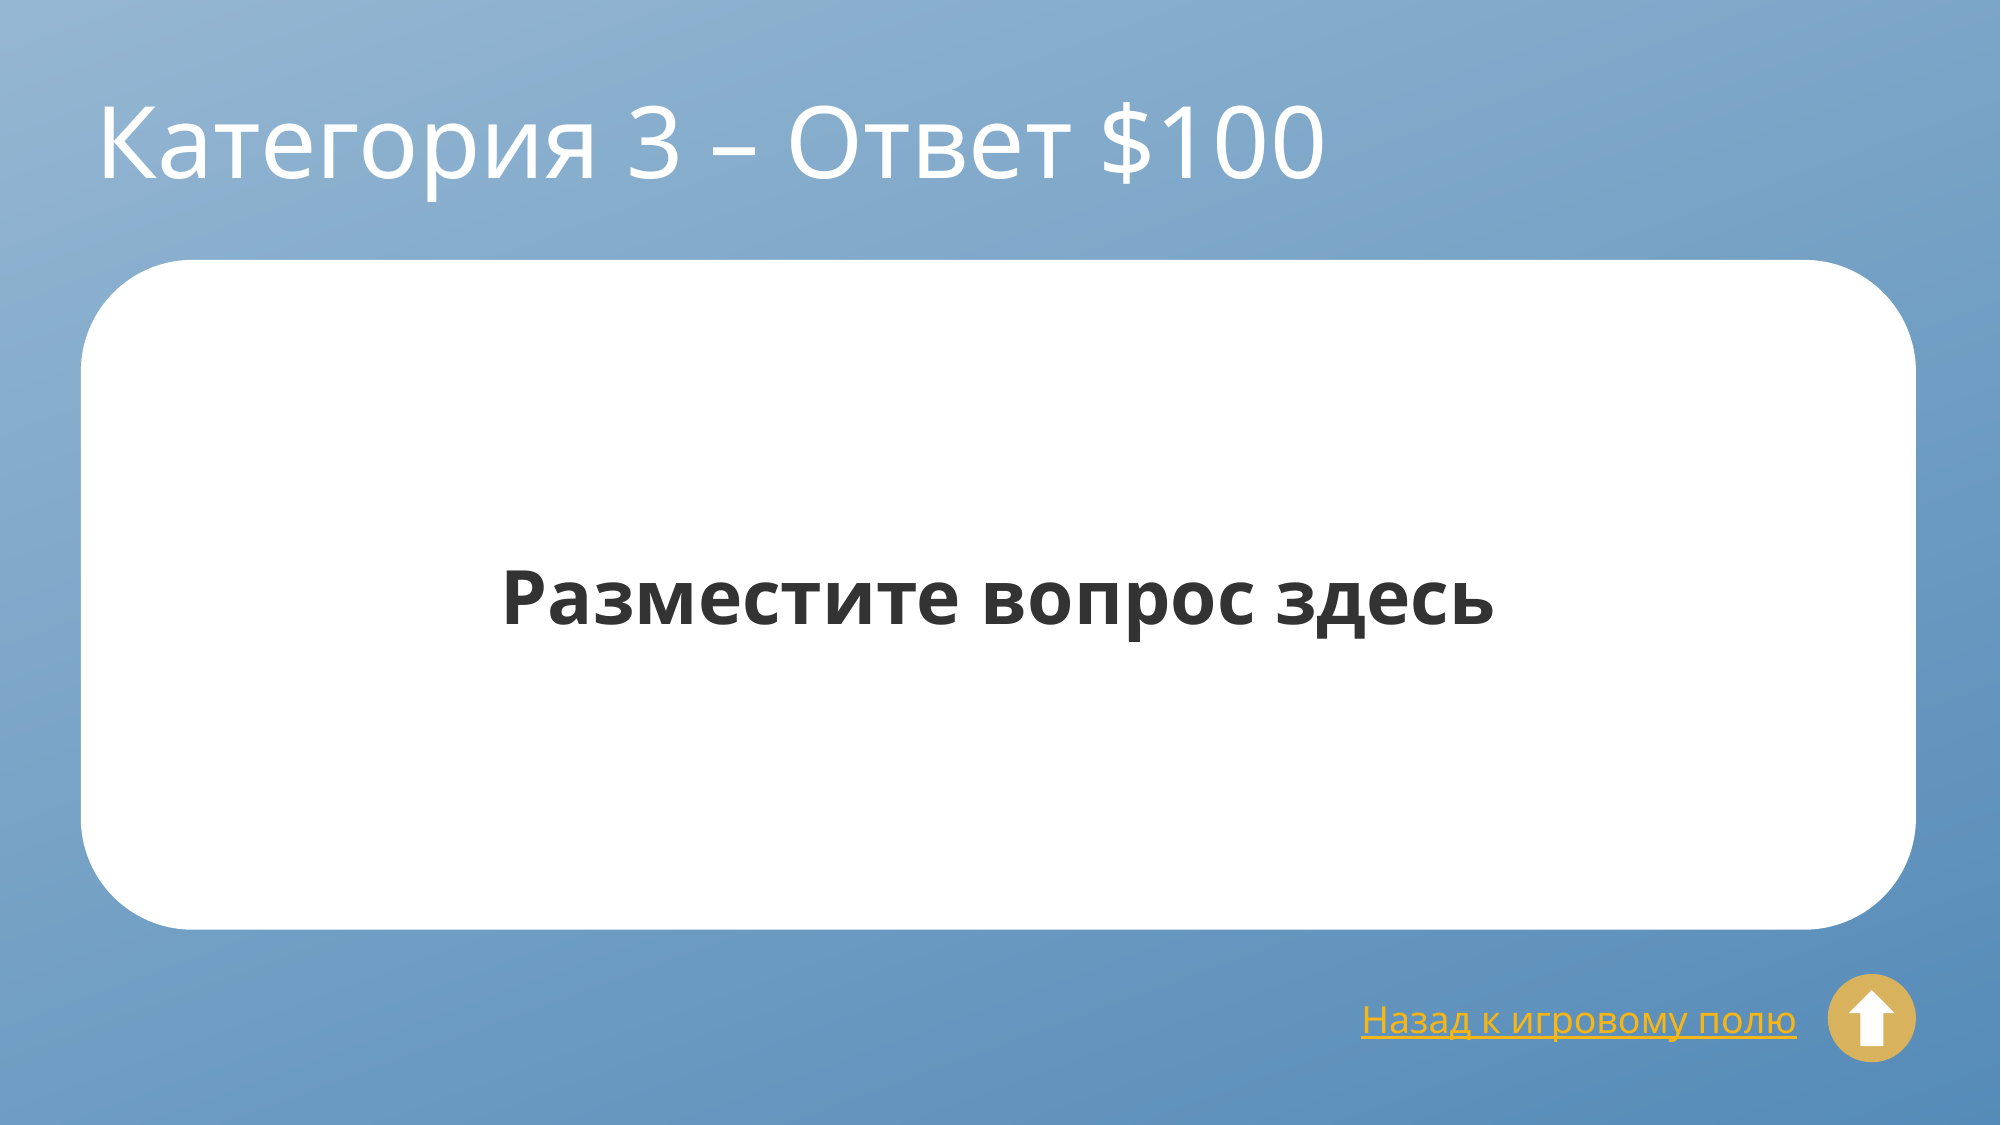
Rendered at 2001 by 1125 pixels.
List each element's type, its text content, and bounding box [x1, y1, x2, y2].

text_box Назад к игровому полю [1230, 988, 1813, 1055]
text_box [1846, 988, 1898, 1048]
text_box Разместите вопрос здесь [79, 258, 1917, 931]
text_box [1826, 972, 1918, 1064]
title Категория 3 – Ответ $100 [80, 37, 1806, 255]
